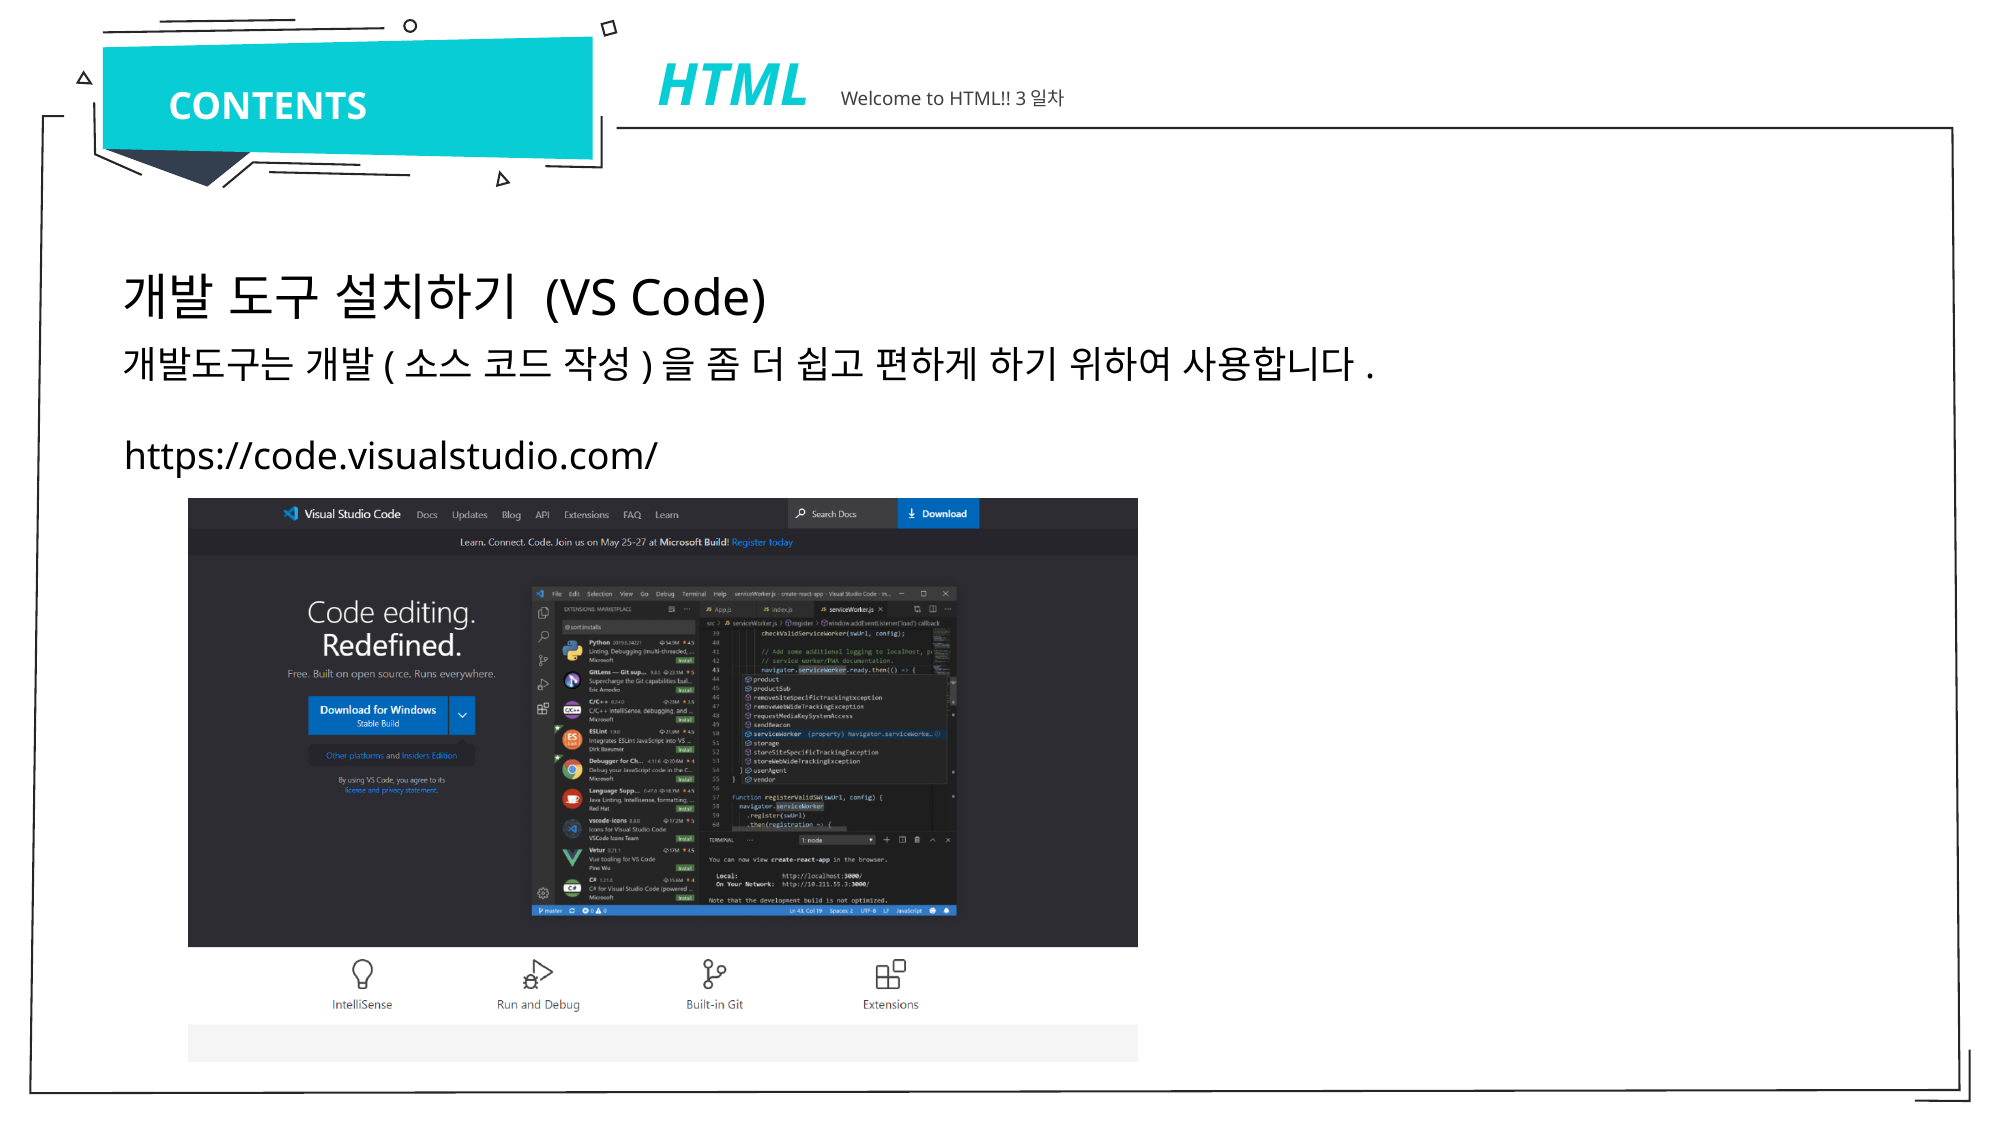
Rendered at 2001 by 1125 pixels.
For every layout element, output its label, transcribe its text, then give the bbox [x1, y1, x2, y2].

text_box HTML Welcome to HTML!! 3일차 [642, 5, 1867, 116]
picture [188, 498, 1138, 1062]
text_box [30, 116, 1970, 1102]
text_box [79, 19, 615, 188]
